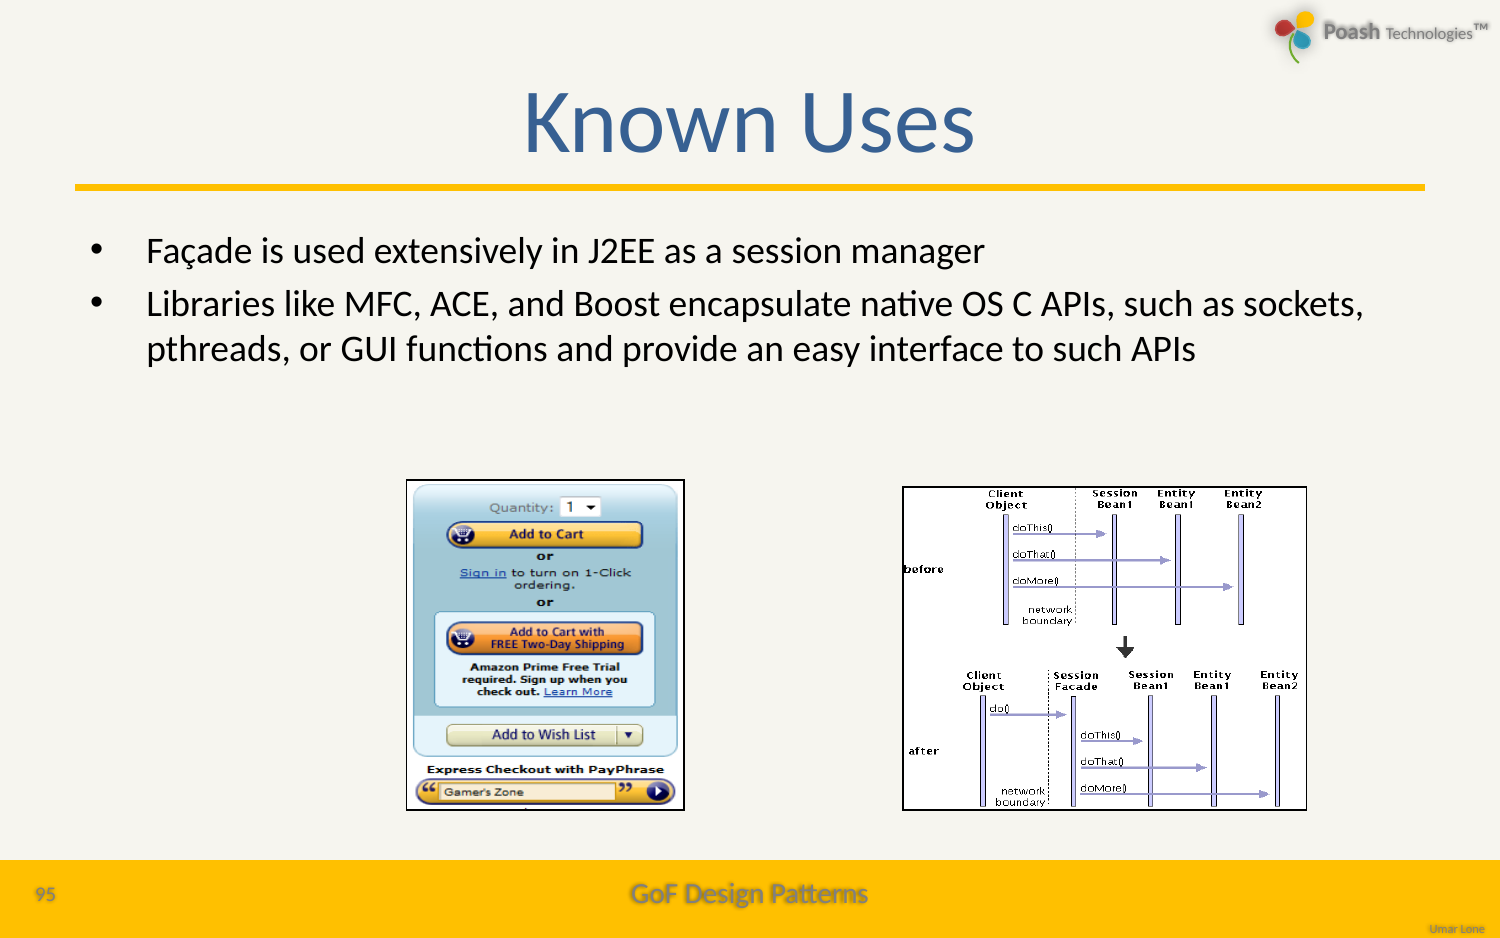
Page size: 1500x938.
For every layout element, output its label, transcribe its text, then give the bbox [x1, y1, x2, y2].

picture [407, 480, 684, 810]
list Façade is used extensively in J2EE as a session manager Libraries like MFC, ACE, and Boost encapsulate native OS C APIs, such as sockets, pthreads, or GUI functions and provide an easy interface to such APIs [75, 218, 1425, 838]
title Known Uses [75, 37, 1425, 194]
picture [903, 487, 1307, 810]
slide_number 95 [4, 868, 88, 919]
